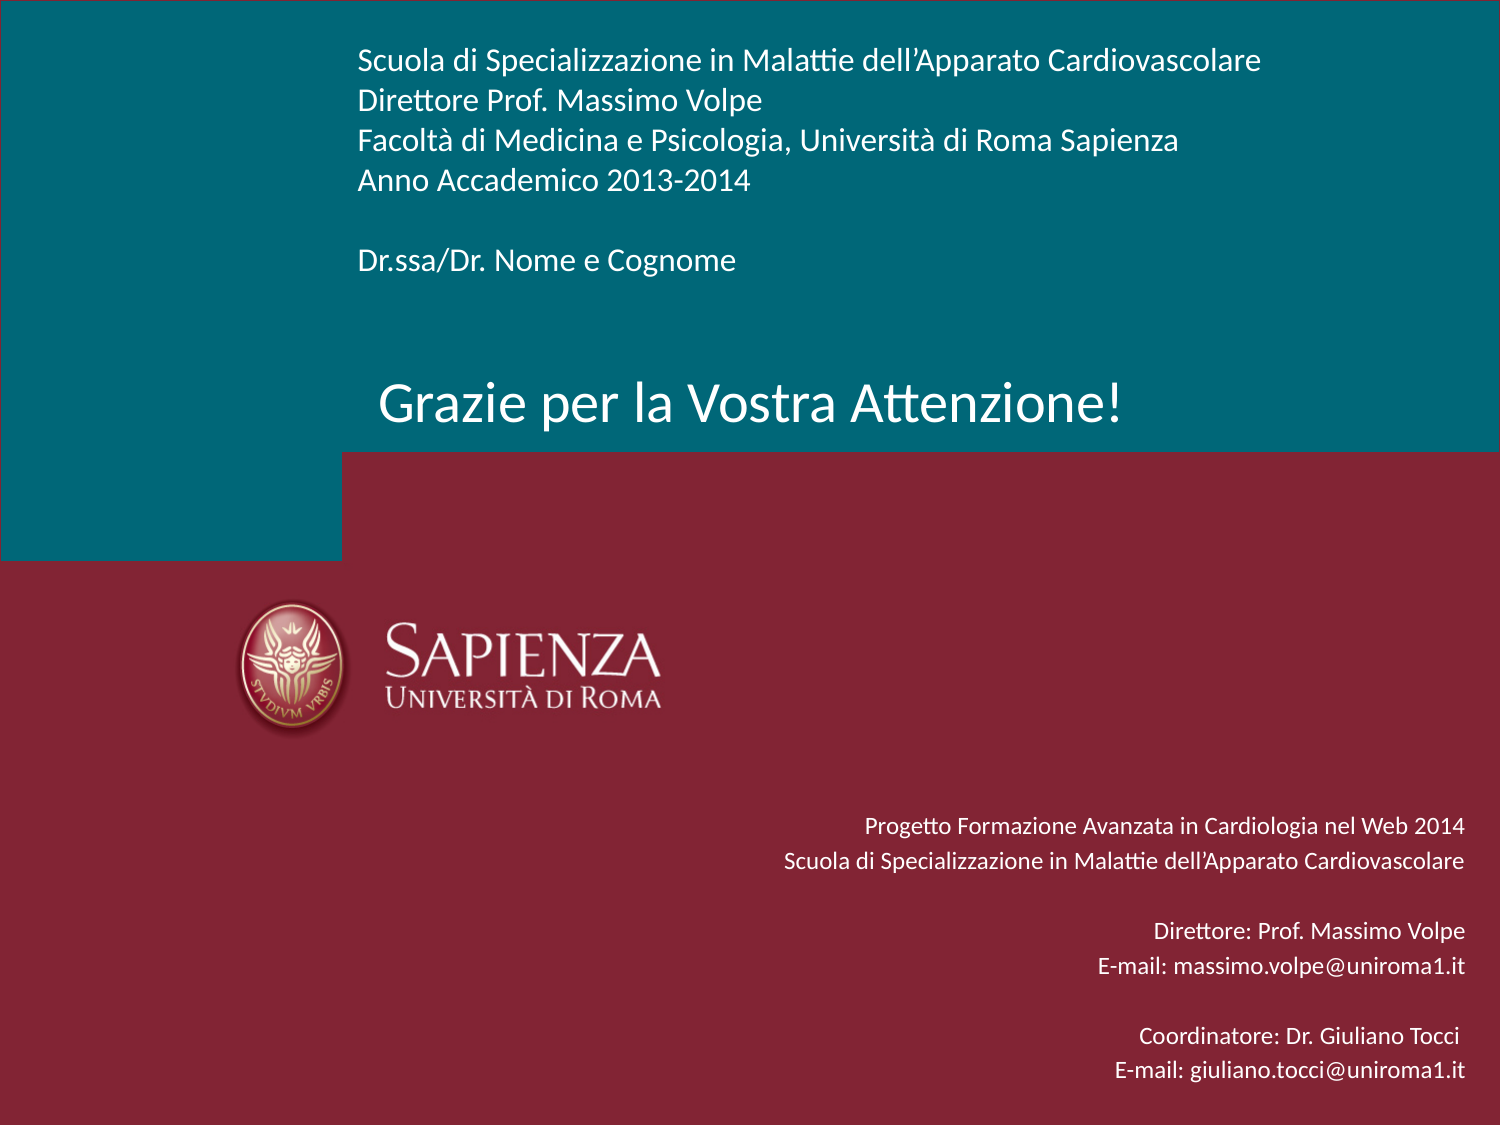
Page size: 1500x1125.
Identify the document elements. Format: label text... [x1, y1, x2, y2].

title Scuola di Specializzazione in Malattie dell’Apparato Cardiovascolare Direttore Prof. Massimo Volpe Facoltà di Medicina e Psicologia, Università di Roma Sapienza Anno Accademico 2013-2014 Dr.ssa/Dr. Nome e Cognome [342, 31, 1388, 356]
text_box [0, 452, 1500, 1125]
text_box [0, 0, 1500, 451]
text_box Grazie per la Vostra Attenzione! [363, 356, 1140, 442]
